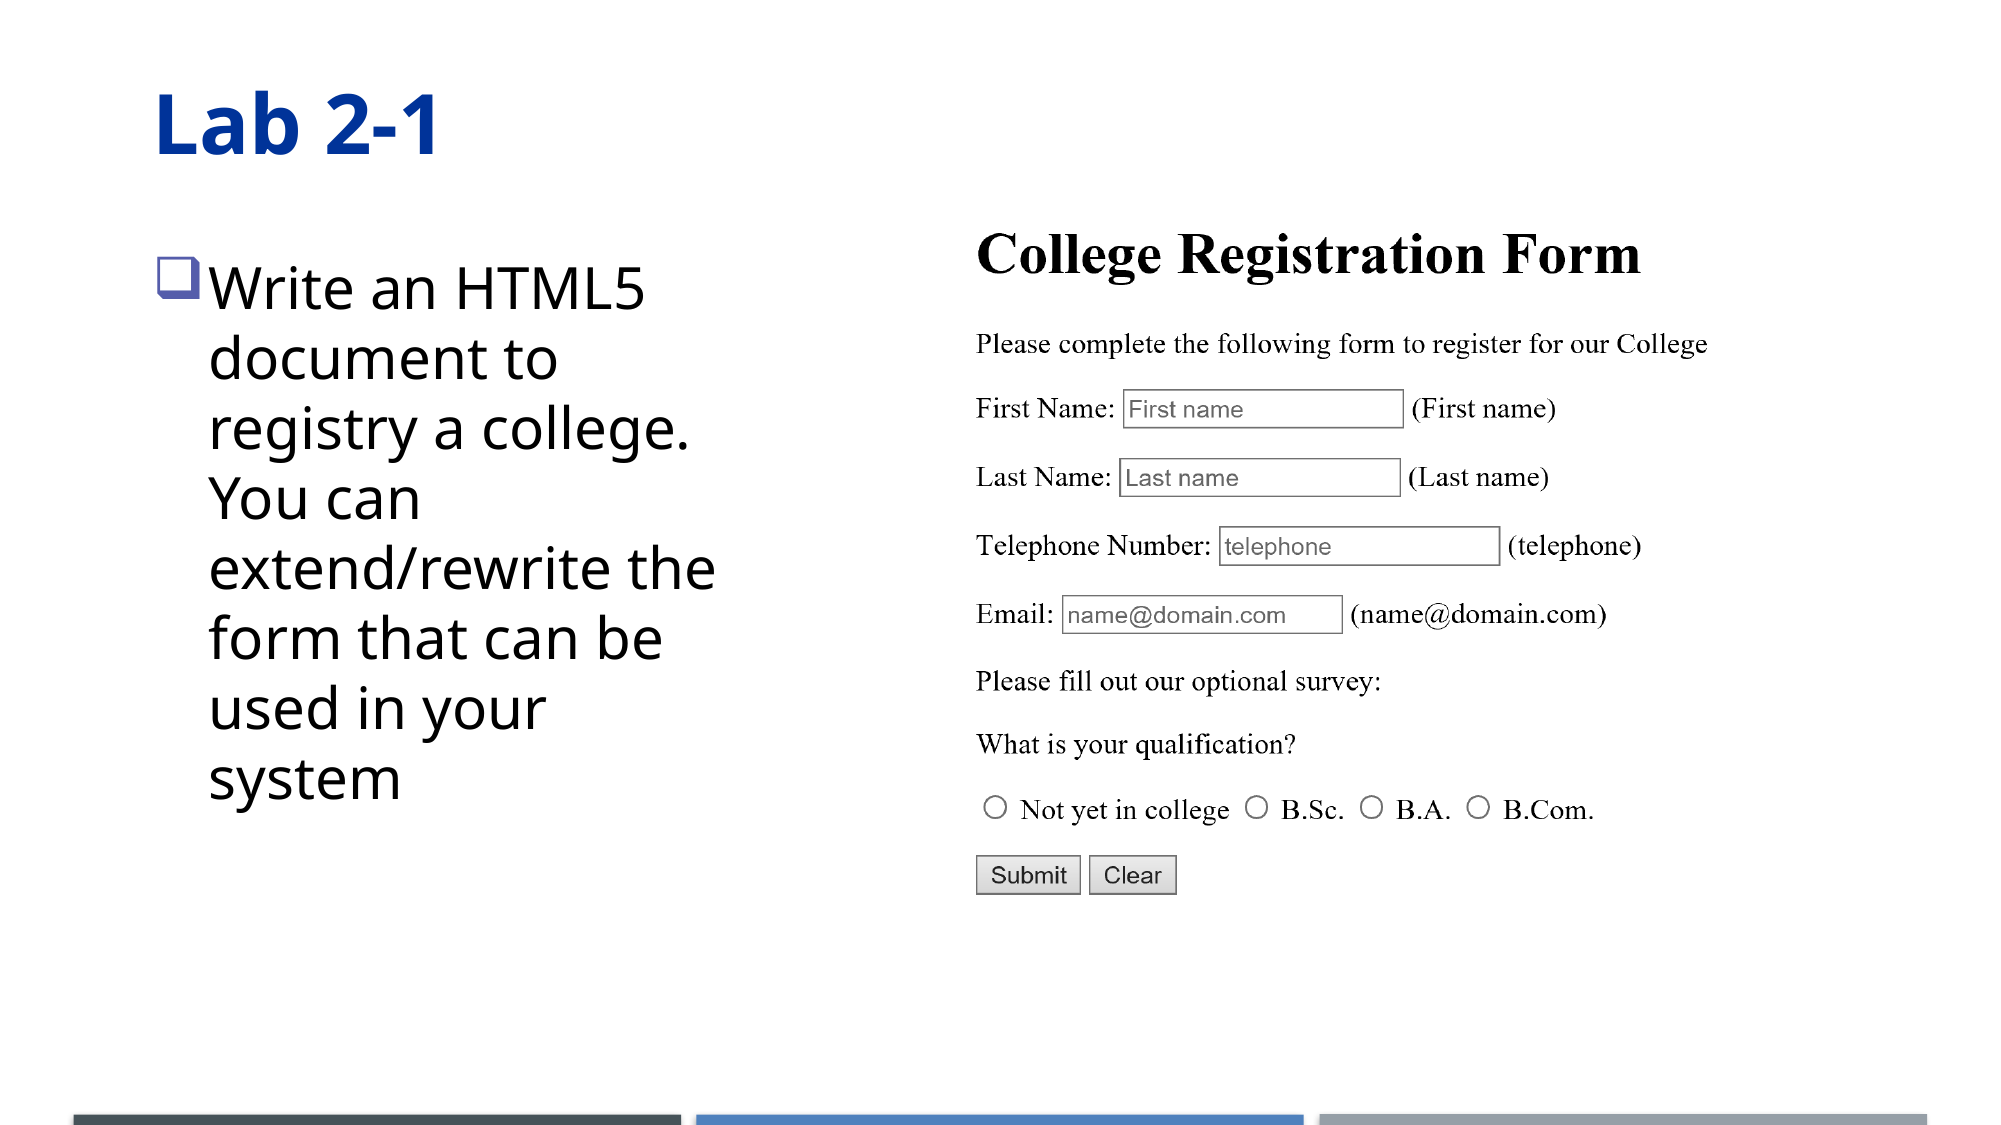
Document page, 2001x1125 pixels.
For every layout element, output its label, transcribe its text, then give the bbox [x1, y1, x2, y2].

title Lab 2-1 [137, 34, 1922, 209]
list Write an HTML5 document to registry a college. You can extend/rewrite the form that can be used in your system [137, 243, 741, 1039]
picture [961, 207, 1922, 1071]
